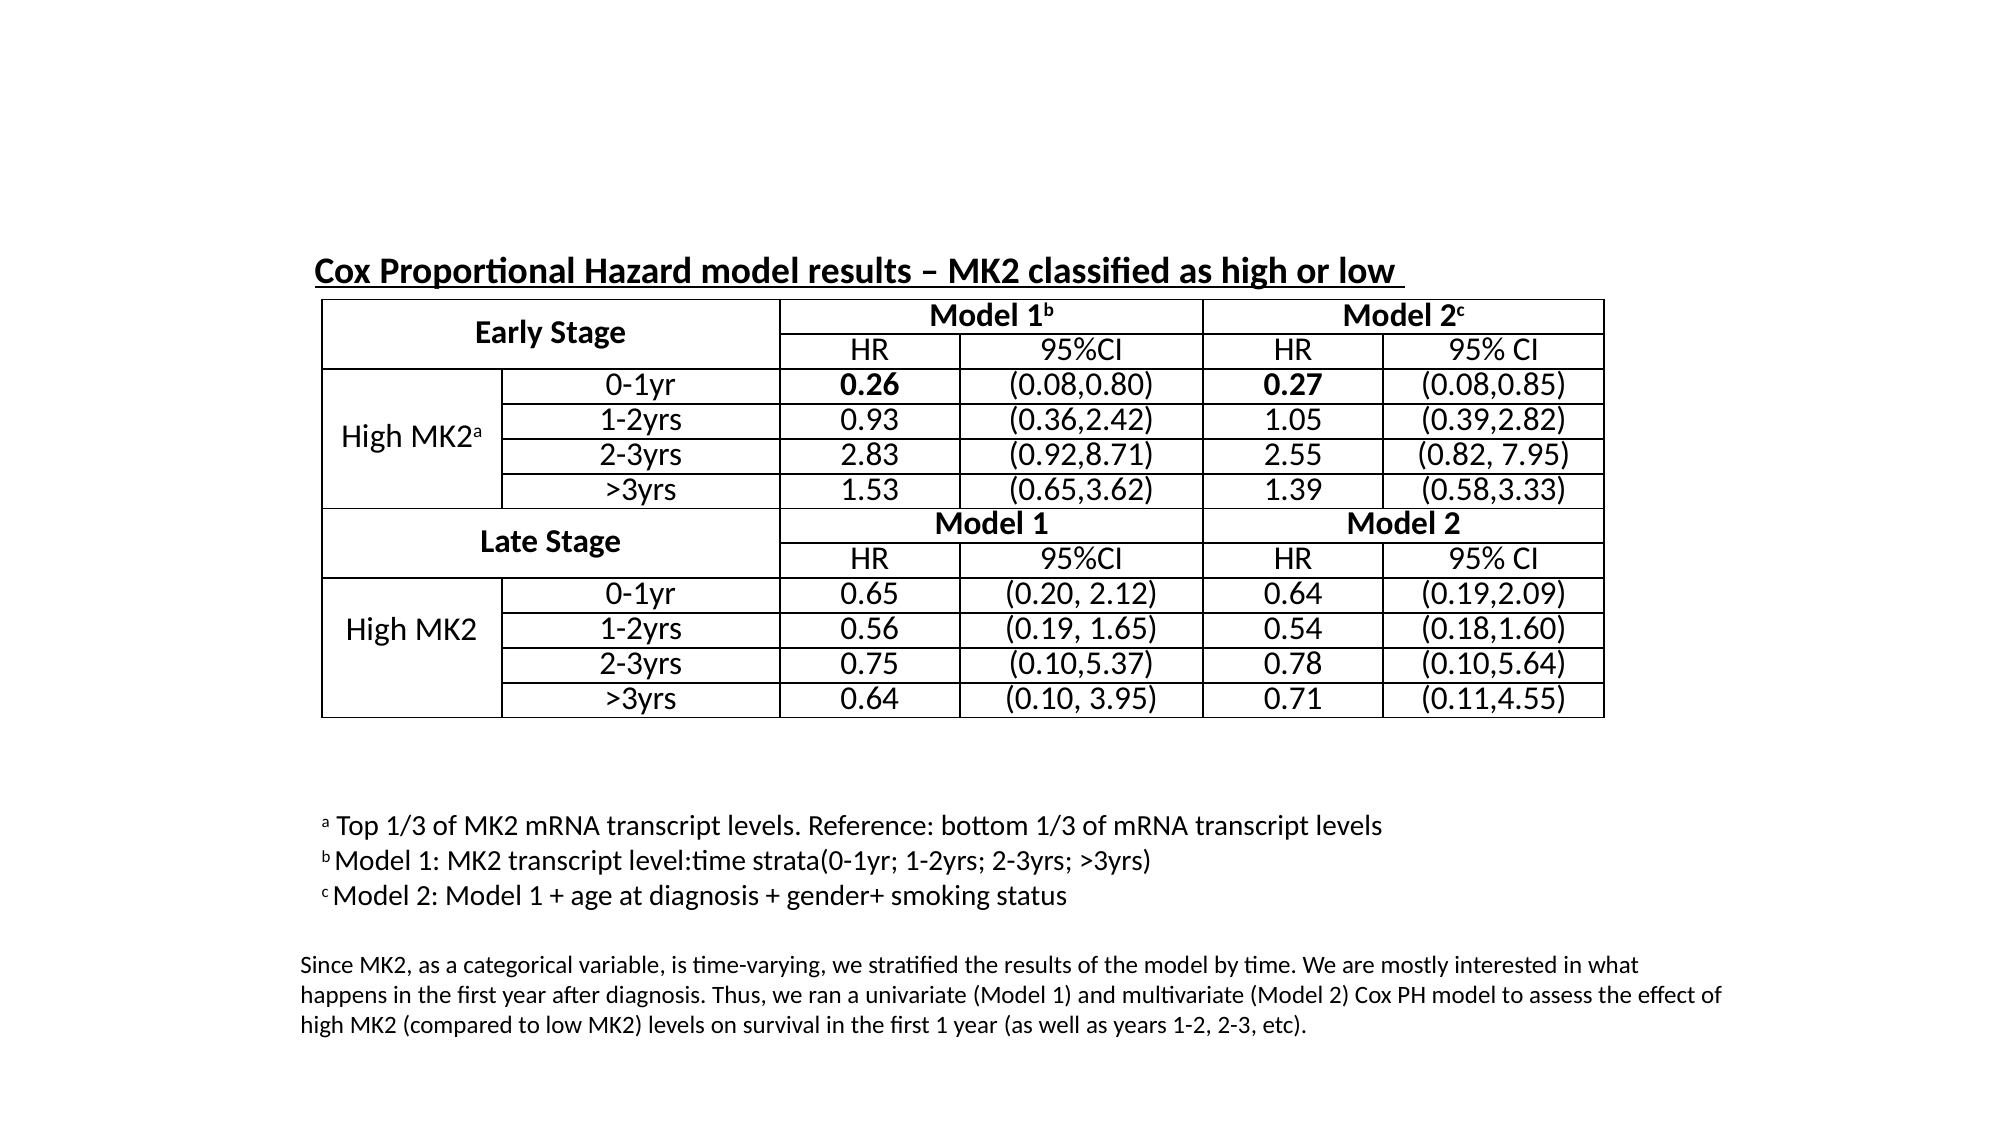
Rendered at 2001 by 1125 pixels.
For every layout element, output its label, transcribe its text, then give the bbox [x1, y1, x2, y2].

table_cell High MK2a [323, 370, 501, 508]
table_cell (0.82, 7.95) [1384, 440, 1603, 473]
table_cell (0.18,1.60) [1384, 614, 1603, 647]
table_header Model 2c [1204, 300, 1603, 333]
table_cell >3yrs [503, 475, 779, 508]
table_cell 95%CI [961, 544, 1202, 577]
table_cell 95% CI [1384, 544, 1603, 577]
table_cell 0.75 [781, 649, 959, 682]
table_cell (0.65,3.62) [961, 475, 1202, 508]
table_header Early Stage [323, 300, 779, 368]
table_cell (0.10,5.64) [1384, 649, 1603, 682]
table_cell (0.20, 2.12) [961, 579, 1202, 612]
table_cell 0.26 [781, 370, 959, 403]
text_box Since MK2, as a categorical variable, is time-varying, we stratified the results of the model by time. We are mostly interested in what happens in the first year after diagnosis. Thus, we ran a univariate (Model 1) and multivariate (Model 2) Cox PH model to assess the effect of high MK2 (compared to low MK2) levels on survival in the first 1 year (as well as years 1-2, 2-3, etc). [285, 941, 1742, 1046]
table_cell (0.19,2.09) [1384, 579, 1603, 612]
table_cell 0.27 [1204, 370, 1382, 403]
table_cell 0.78 [1204, 649, 1382, 682]
table_cell (0.92,8.71) [961, 440, 1202, 473]
table_cell 1-2yrs [503, 405, 779, 438]
table_cell HR [1204, 544, 1382, 577]
table_cell 0.56 [781, 614, 959, 647]
text_box Cox Proportional Hazard model results – MK2 classified as high or low [299, 238, 1421, 299]
table_header Model 1b [781, 300, 1202, 333]
table_cell (0.58,3.33) [1384, 475, 1603, 508]
table_cell (0.08,0.85) [1384, 370, 1603, 403]
table_cell Model 1 [781, 509, 1202, 542]
table_cell HR [781, 335, 959, 368]
table_cell 2-3yrs [503, 440, 779, 473]
table_cell 0.64 [781, 684, 959, 717]
table_cell (0.10, 3.95) [961, 684, 1202, 717]
table_cell 0.71 [1204, 684, 1382, 717]
table_cell 0.93 [781, 405, 959, 438]
table_cell 2.55 [1204, 440, 1382, 473]
table_cell 1.39 [1204, 475, 1382, 508]
table_cell >3yrs [503, 684, 779, 717]
table_cell HR [1204, 335, 1382, 368]
table_cell 0.54 [1204, 614, 1382, 647]
table_cell (0.08,0.80) [961, 370, 1202, 403]
table_cell 95% CI [1384, 335, 1603, 368]
table_cell 1.05 [1204, 405, 1382, 438]
table_cell (0.19, 1.65) [961, 614, 1202, 647]
text_box a Top 1/3 of MK2 mRNA transcript levels. Reference: bottom 1/3 of mRNA transcript levels b Model 1: MK2 transcript level:time strata(0-1yr; 1-2yrs; 2-3yrs; >3yrs) c Model 2: Model 1 + age at diagnosis + gender+ smoking status [306, 799, 1863, 919]
table_cell (0.11,4.55) [1384, 684, 1603, 717]
table_cell 2-3yrs [503, 649, 779, 682]
table_cell High MK2 [323, 579, 501, 717]
table_cell 0-1yr [503, 370, 779, 403]
table_cell Model 2 [1204, 509, 1603, 542]
table_cell 95%CI [961, 335, 1202, 368]
table_cell (0.10,5.37) [961, 649, 1202, 682]
table_cell 0-1yr [503, 579, 779, 612]
table_cell 0.64 [1204, 579, 1382, 612]
table_cell (0.39,2.82) [1384, 405, 1603, 438]
table_cell 1-2yrs [503, 614, 779, 647]
table_cell 2.83 [781, 440, 959, 473]
table_cell 0.65 [781, 579, 959, 612]
table_cell Late Stage [323, 509, 779, 577]
table_cell HR [781, 544, 959, 577]
table_cell 1.53 [781, 475, 959, 508]
table_cell (0.36,2.42) [961, 405, 1202, 438]
